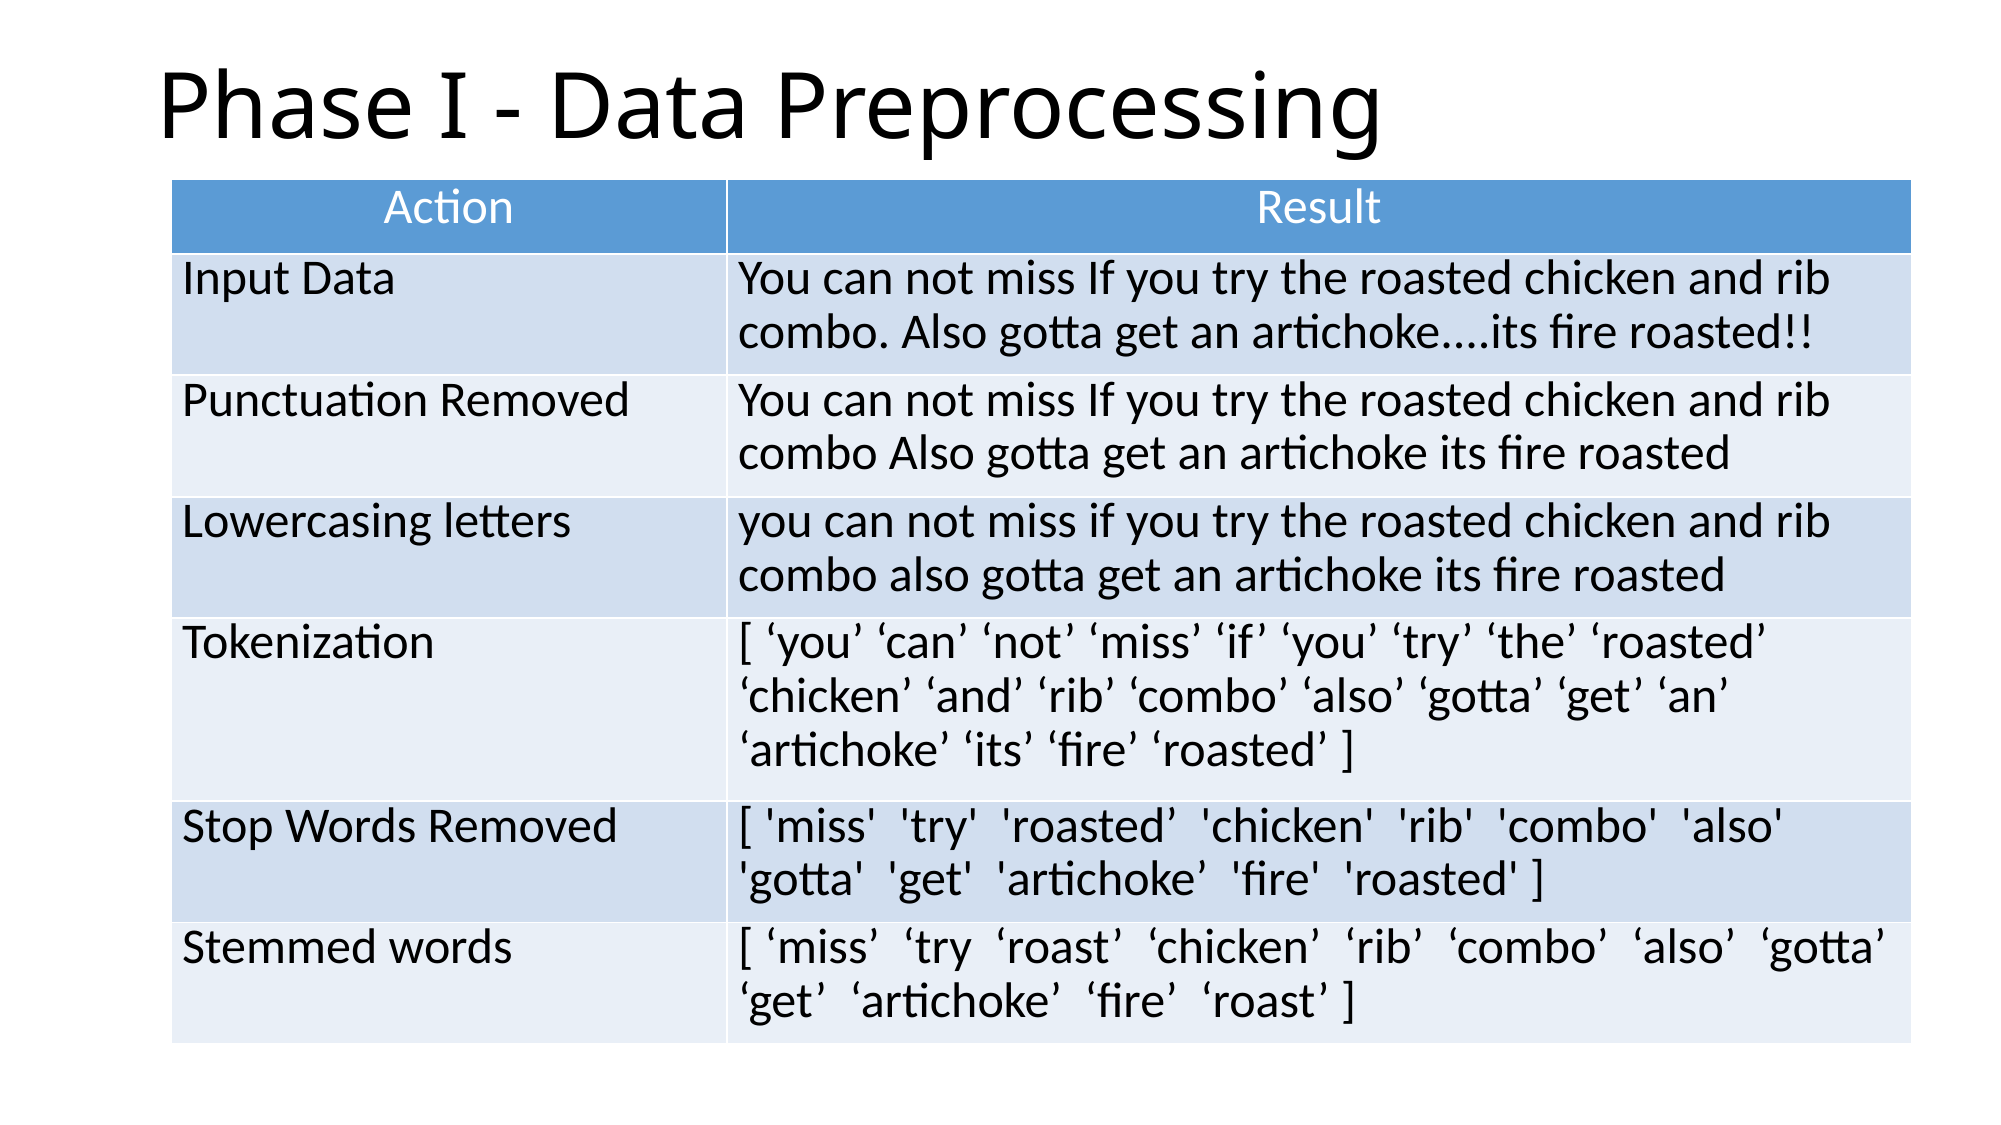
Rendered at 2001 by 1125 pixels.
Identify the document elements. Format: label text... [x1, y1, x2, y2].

table_cell [ ‘miss’ ‘try ‘roast’ ‘chicken’ ‘rib’ ‘combo’ ‘also’ ‘gotta’ ‘get’ ‘artichoke’ ‘fire’ ‘roast’ ] [728, 923, 1911, 1043]
table_cell Input Data [172, 255, 726, 374]
table_cell you can not miss if you try the roasted chicken and rib combo also gotta get an artichoke its fire roasted [728, 498, 1911, 617]
table_cell You can not miss If you try the roasted chicken and rib combo Also gotta get an artichoke its fire roasted [728, 376, 1911, 496]
table_header Action [172, 180, 726, 253]
table_cell [ ‘you’ ‘can’ ‘not’ ‘miss’ ‘if’ ‘you’ ‘try’ ‘the’ ‘roasted’ ‘chicken’ ‘and’ ‘rib’ ‘combo’ ‘also’ ‘gotta’ ‘get’ ‘an’ ‘artichoke’ ‘its’ ‘fire’ ‘roasted’ ] [728, 619, 1911, 800]
table_cell You can not miss If you try the roasted chicken and rib combo. Also gotta get an artichoke....its fire roasted!! [728, 255, 1911, 374]
table_cell Stop Words Removed [172, 802, 726, 922]
title Phase I - Data Preprocessing [140, 0, 1866, 218]
table_header Result [728, 180, 1911, 253]
table_cell Tokenization [172, 619, 726, 800]
table_cell Lowercasing letters [172, 498, 726, 617]
table_cell Stemmed words [172, 923, 726, 1043]
table_cell Punctuation Removed [172, 376, 726, 496]
table_cell [ 'miss' 'try' 'roasted’ 'chicken' 'rib' 'combo' 'also' 'gotta' 'get' 'artichoke’ 'fire' 'roasted' ] [728, 802, 1911, 922]
